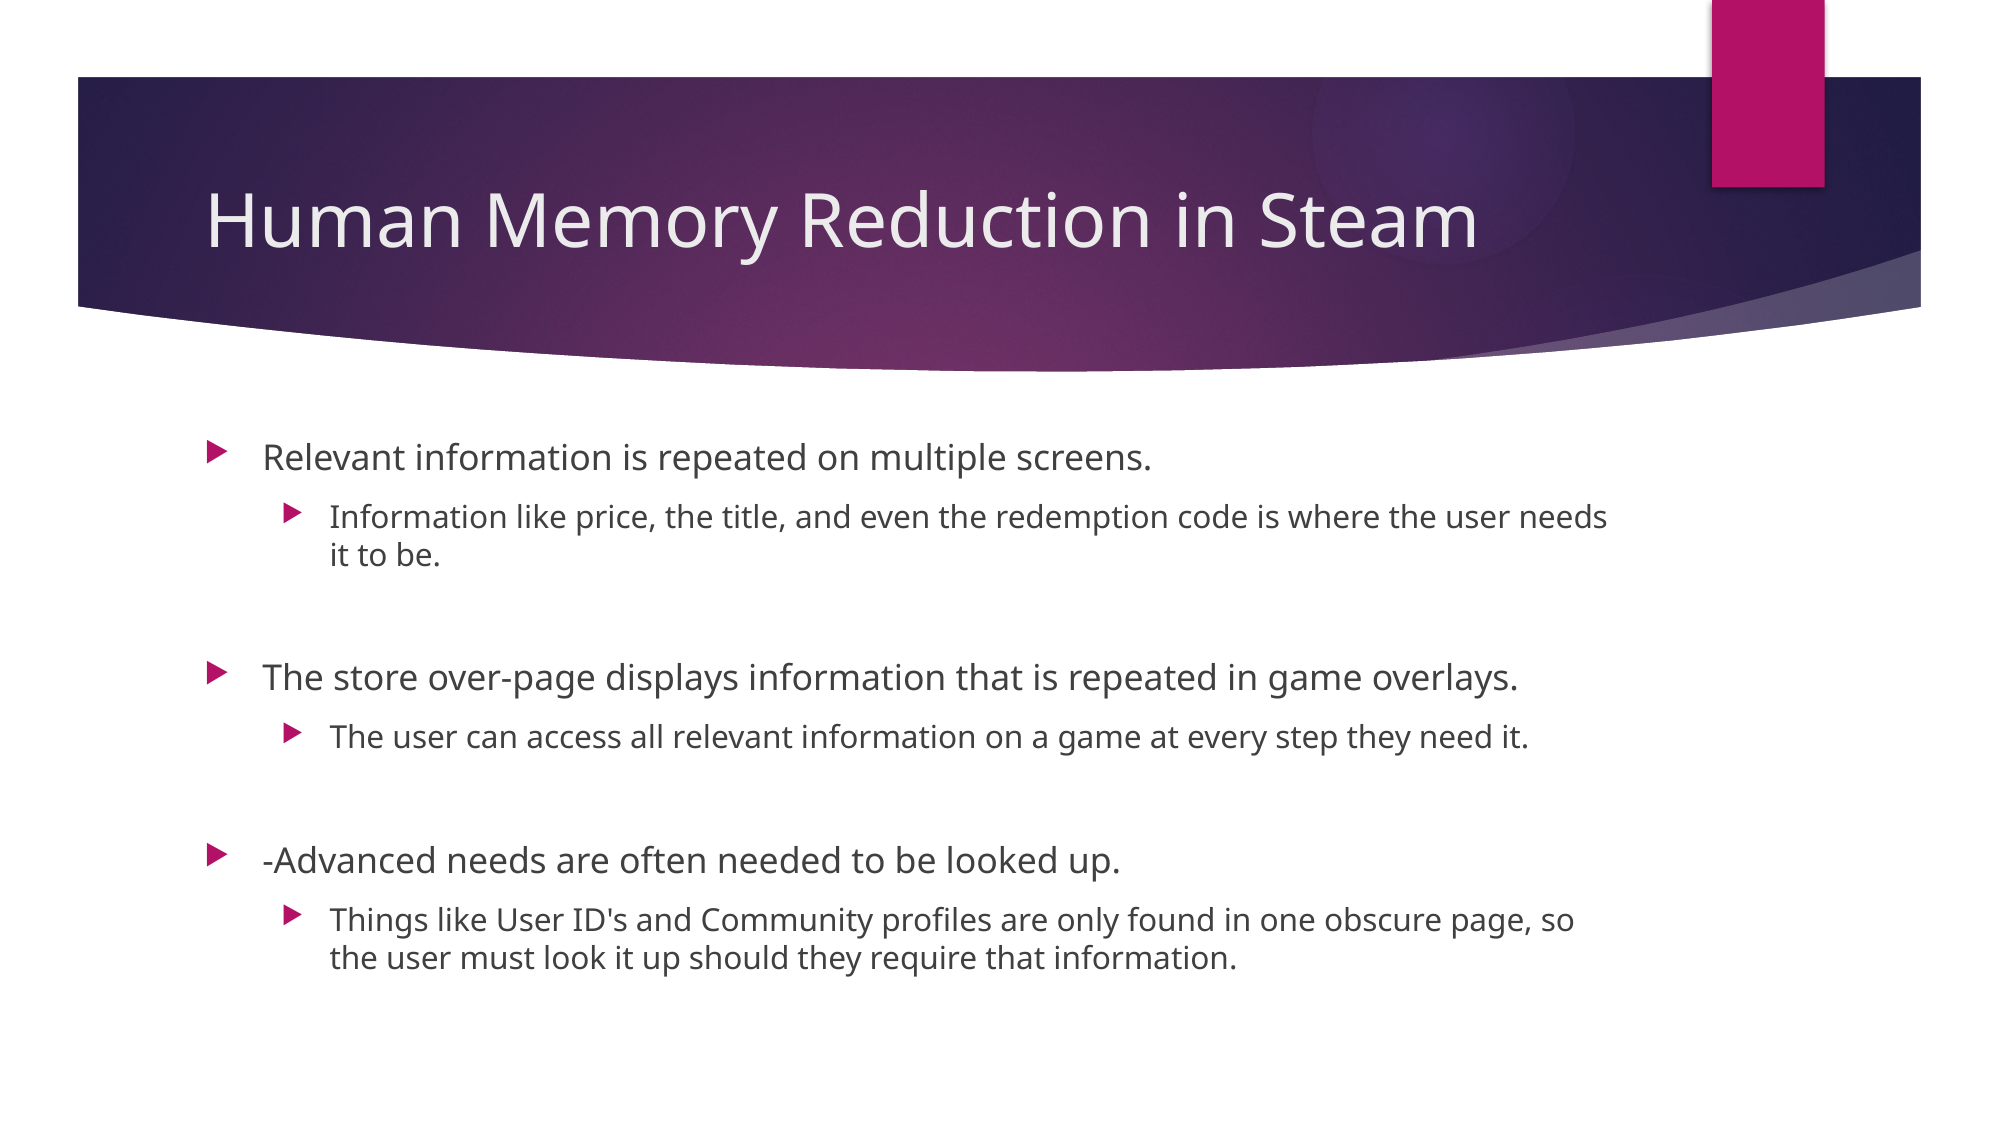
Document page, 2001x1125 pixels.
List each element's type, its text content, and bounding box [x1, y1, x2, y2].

title Human Memory Reduction in Steam [189, 159, 1627, 276]
list Relevant information is repeated on multiple screens. Information like price, the title, and even the redemption code is where the user needs it to be. The store over-page displays information that is repeated in game overlays. The user can access all relevant information on a game at every step they need it. -Advanced needs are often needed to be looked up. Things like User ID's and Community profiles are only found in one obscure page, so the user must look it up should they require that information. [189, 427, 1638, 988]
